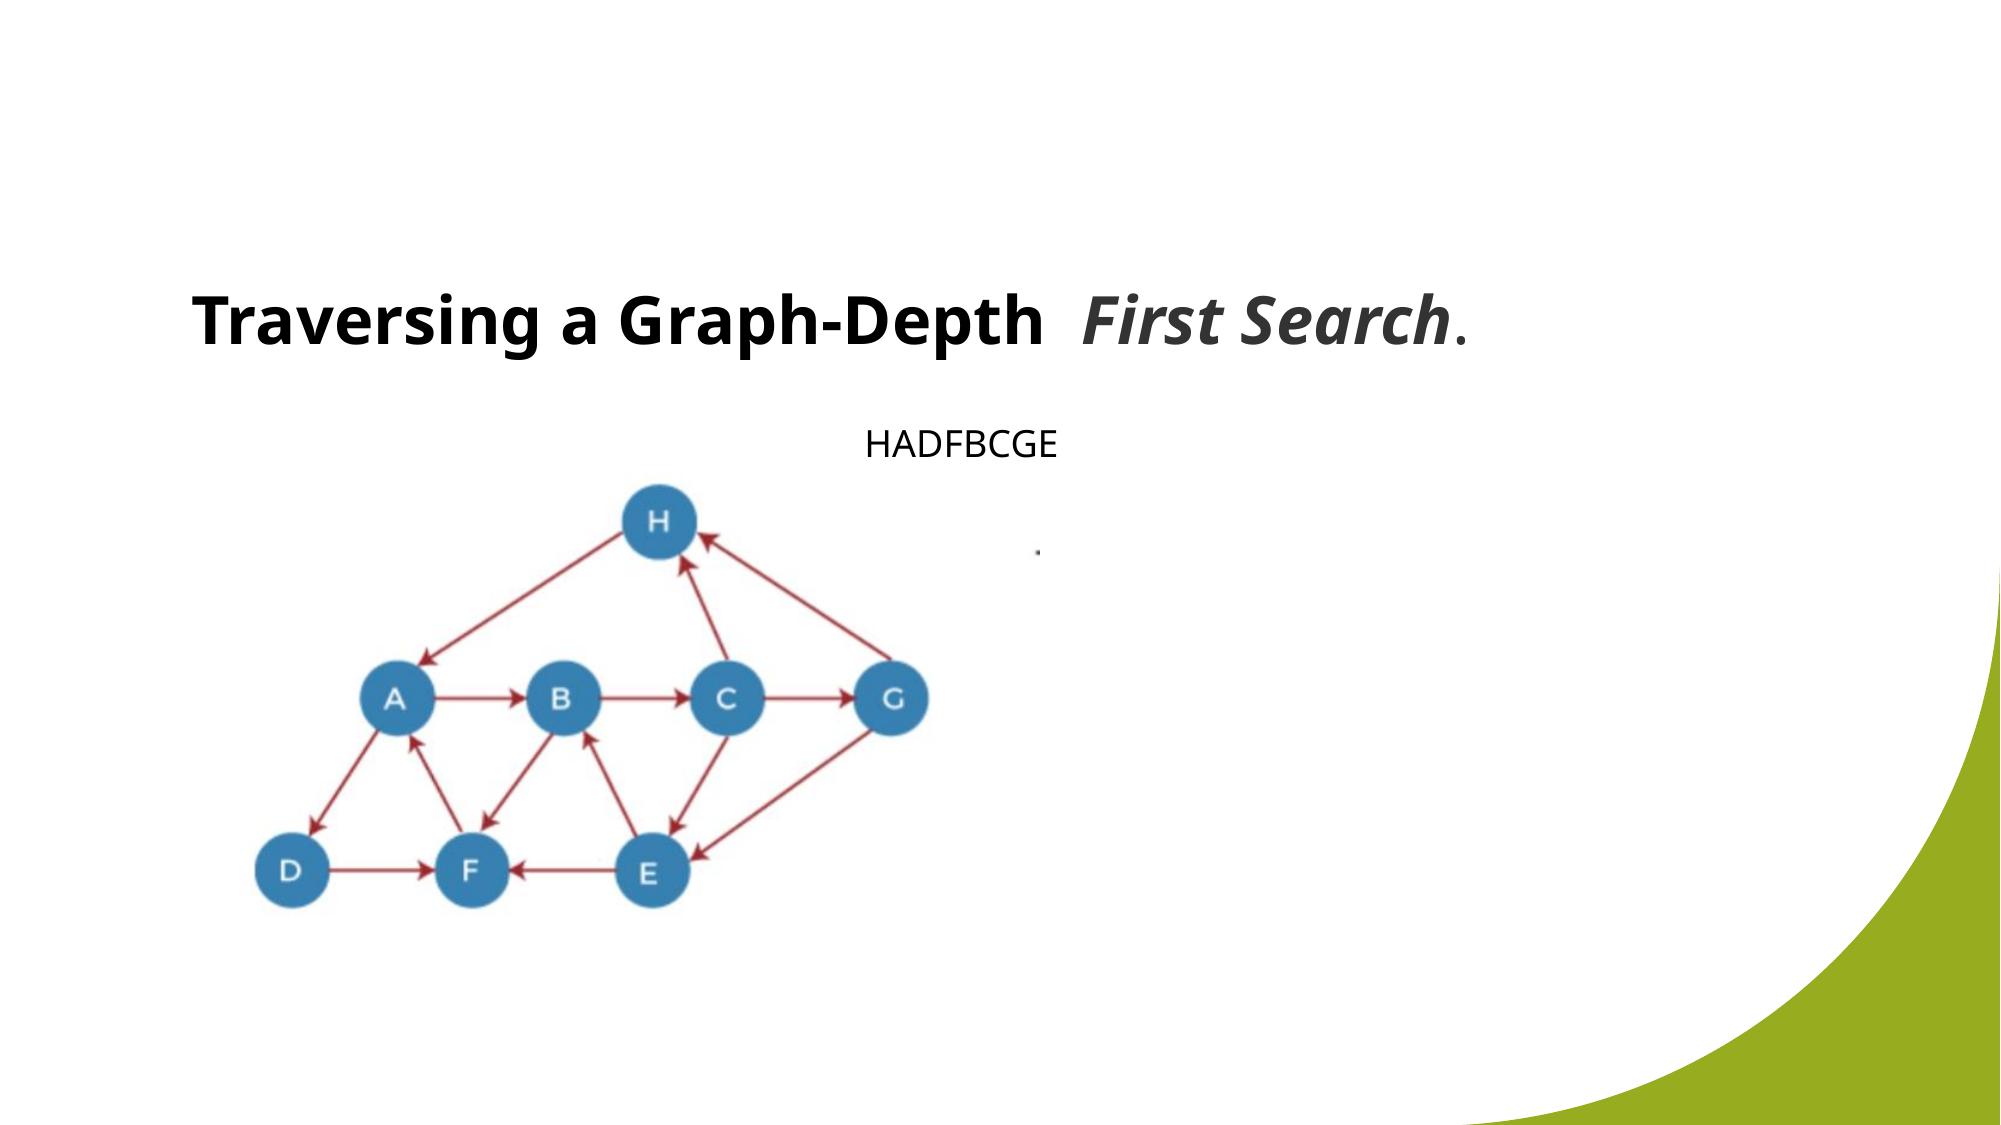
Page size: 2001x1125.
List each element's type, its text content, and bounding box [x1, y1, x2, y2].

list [203, 416, 1040, 993]
title Traversing a Graph-Depth First Search. [176, 118, 1809, 366]
text_box HADFBCGE [849, 412, 1565, 473]
